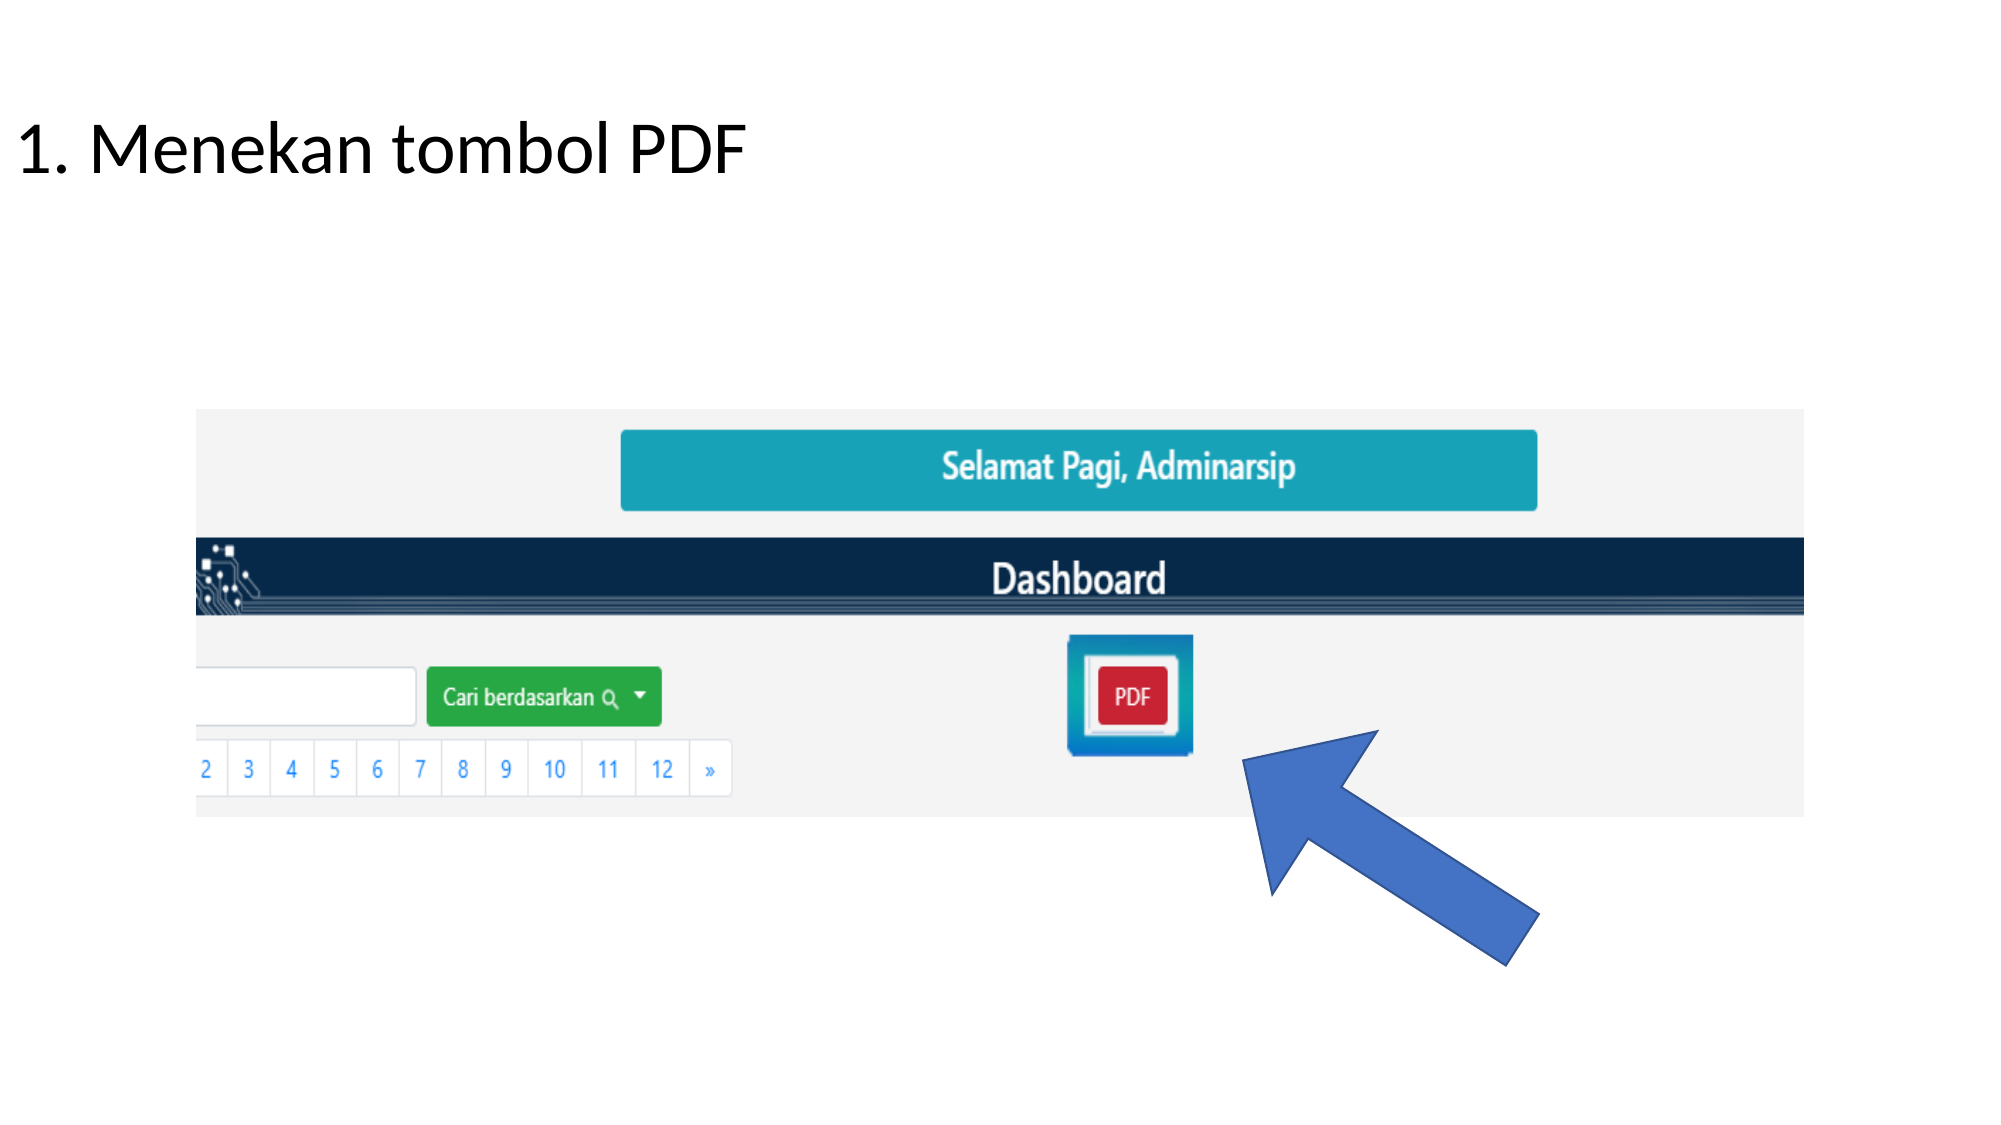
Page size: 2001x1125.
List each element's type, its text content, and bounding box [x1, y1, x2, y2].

picture [196, 409, 1804, 817]
text_box [1254, 817, 1541, 967]
text_box 1. Menekan tombol PDF [0, 90, 1770, 196]
